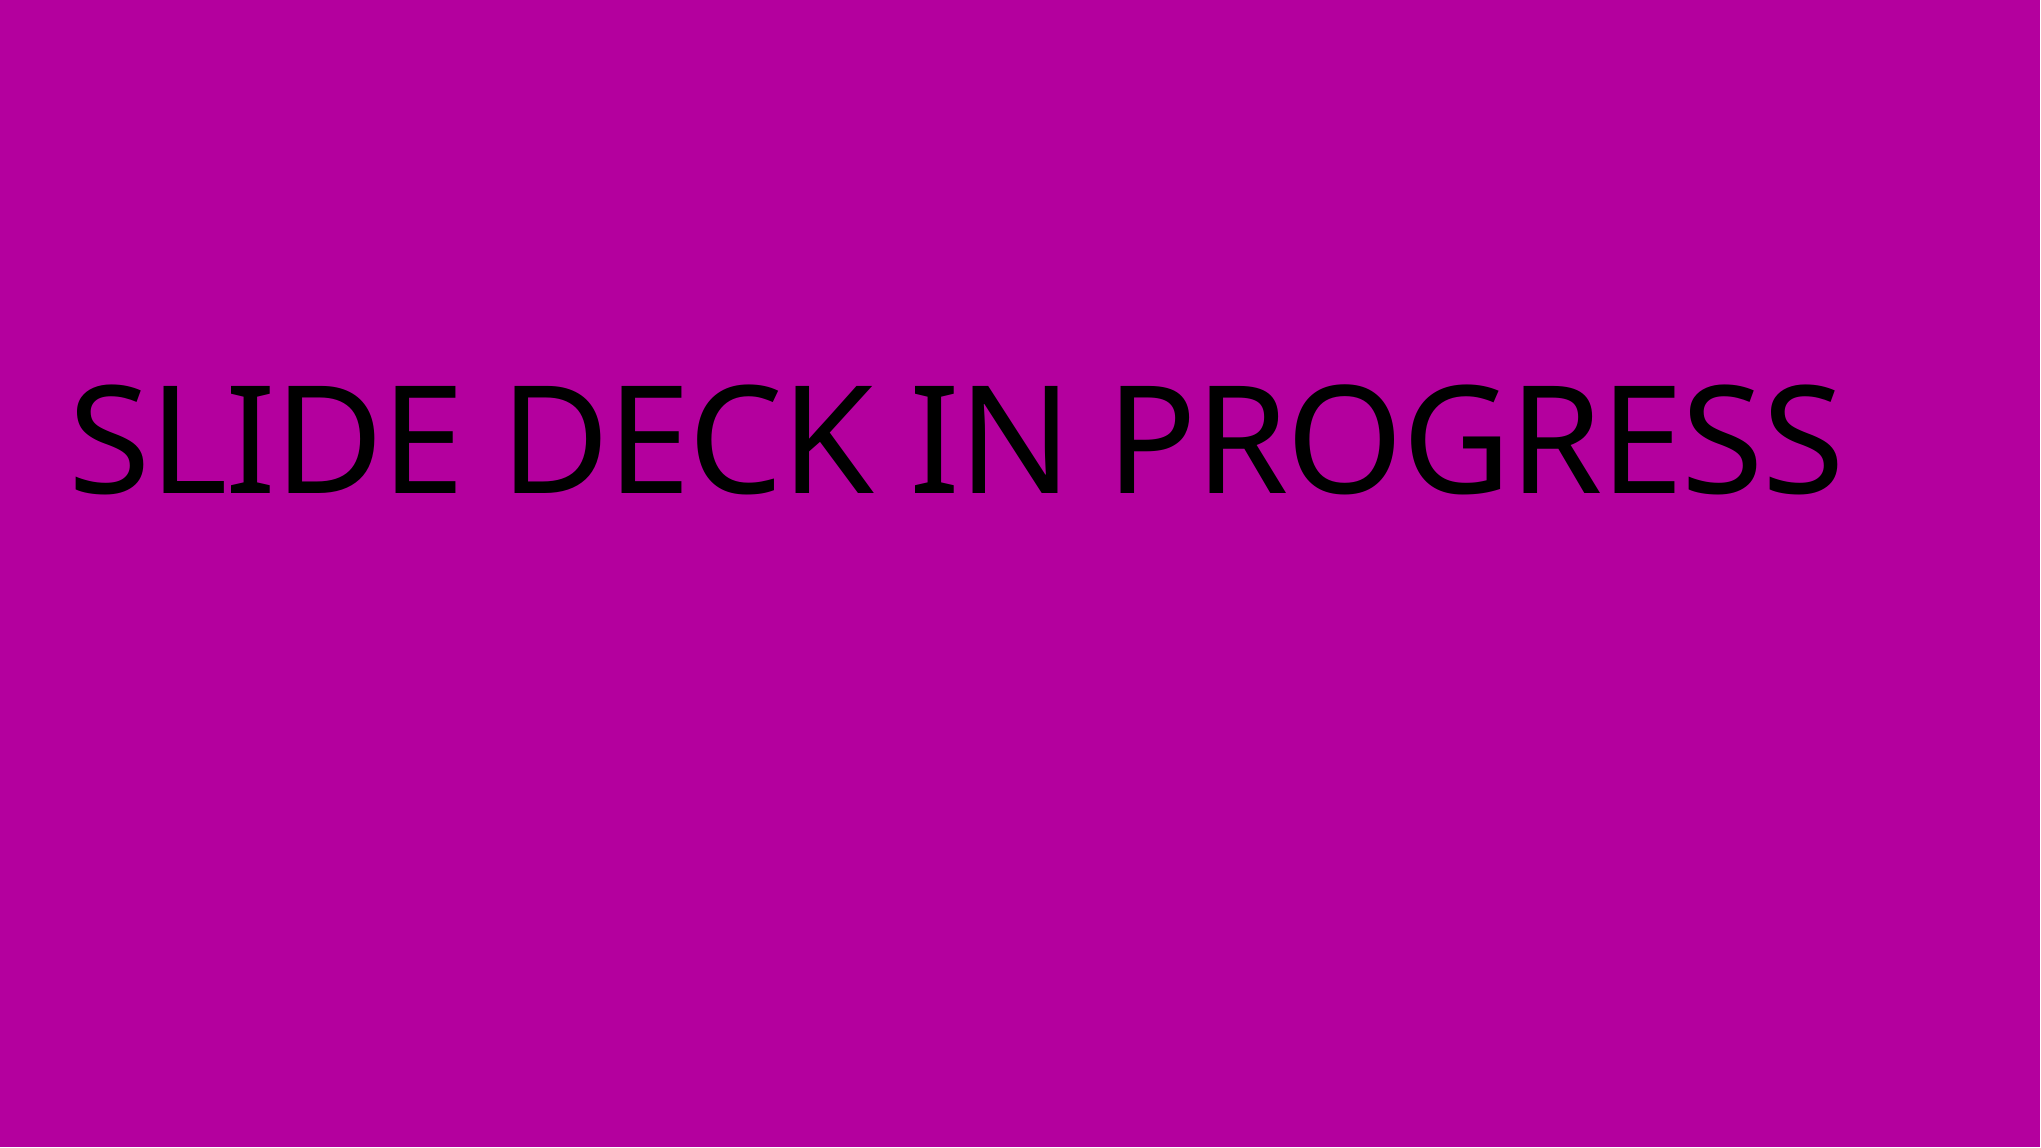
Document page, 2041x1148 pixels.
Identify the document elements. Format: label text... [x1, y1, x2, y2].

title SLIDE DECK IN PROGRESS [45, 348, 1996, 543]
